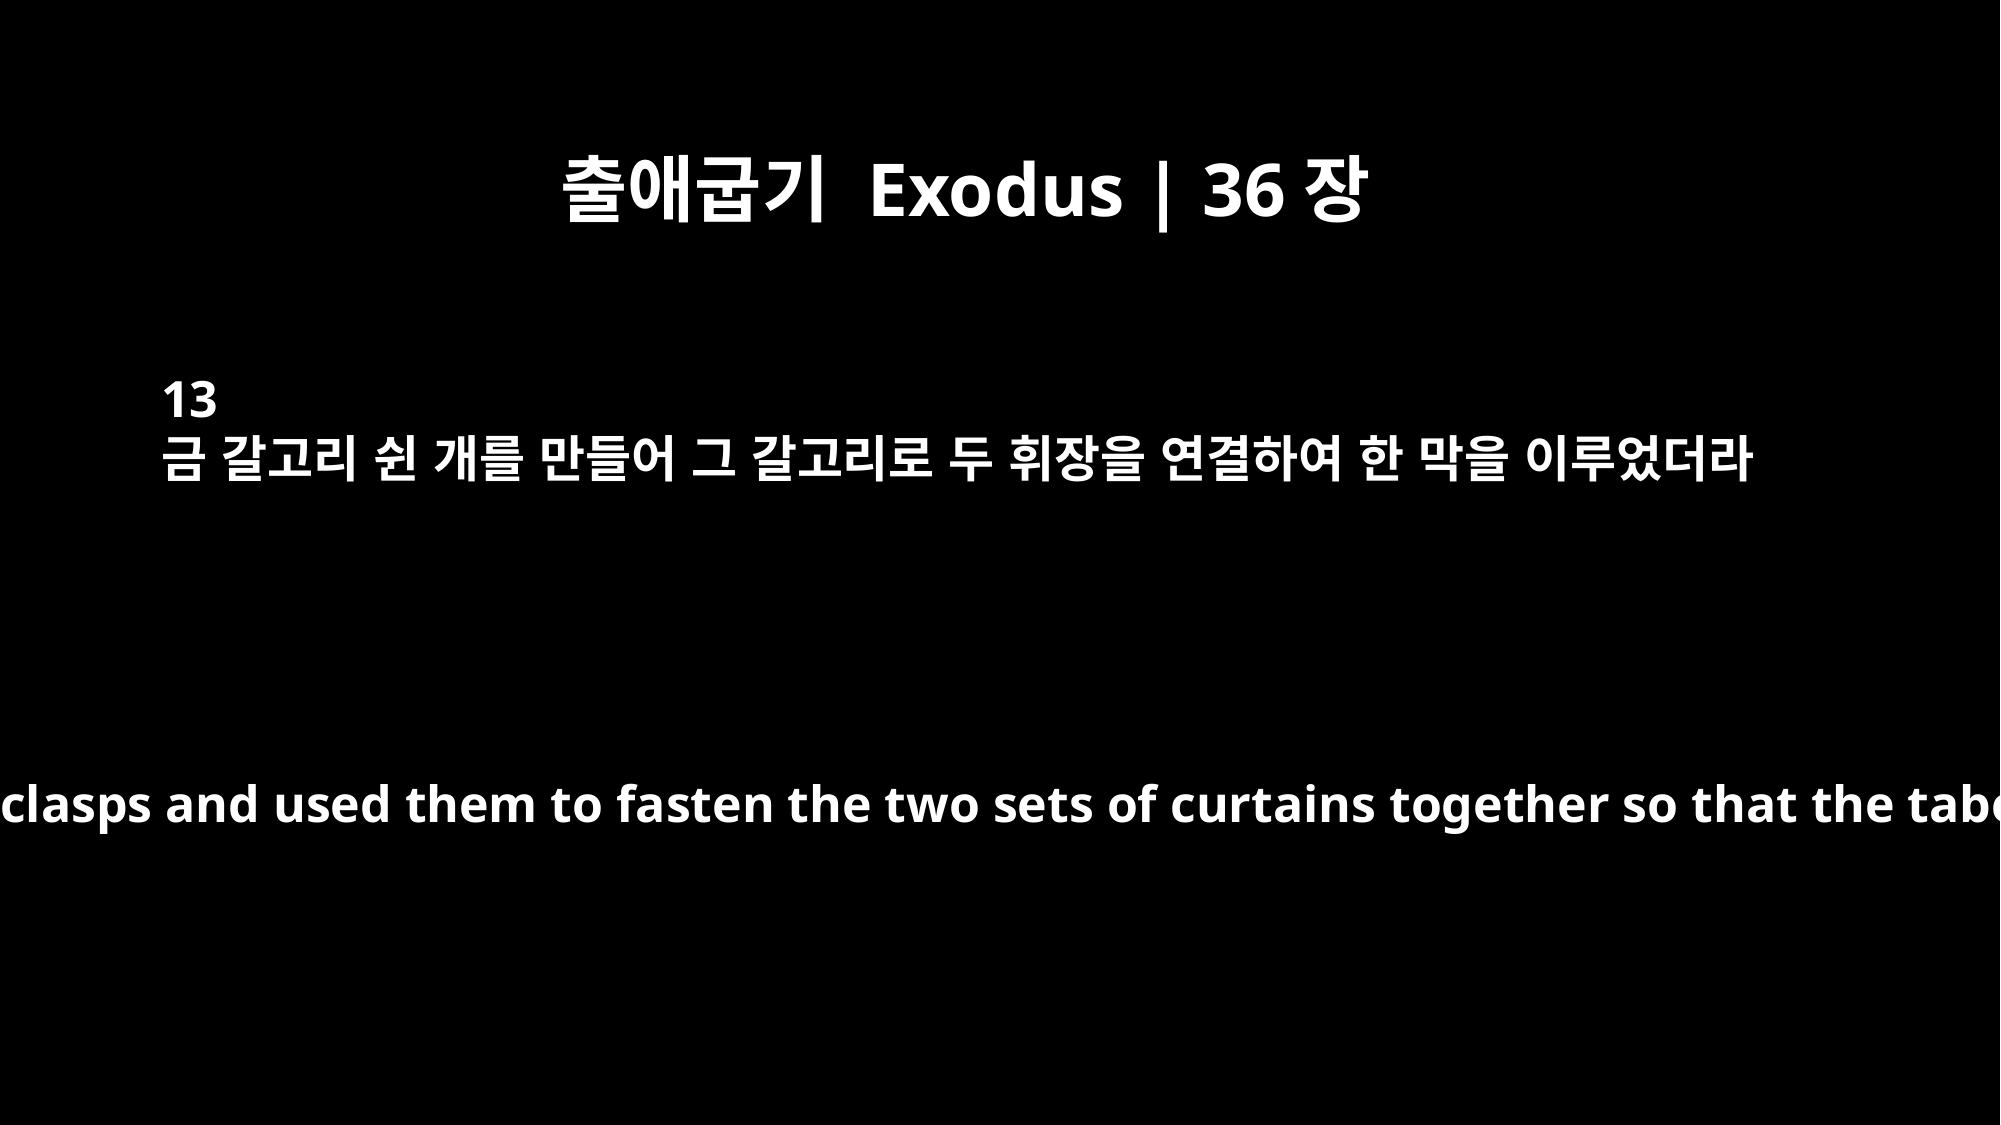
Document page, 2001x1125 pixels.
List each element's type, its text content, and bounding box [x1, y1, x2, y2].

text_box Then they made fifty gold clasps and used them to fasten the two sets of curtains together so that the tabernacle was a unit. [0, 764, 2000, 840]
text_box 출애굽기 Exodus | 36장 [545, 136, 1387, 239]
text_box 13 금 갈고리 쉰 개를 만들어 그 갈고리로 두 휘장을 연결하여 한 막을 이루었더라 [146, 359, 1771, 495]
